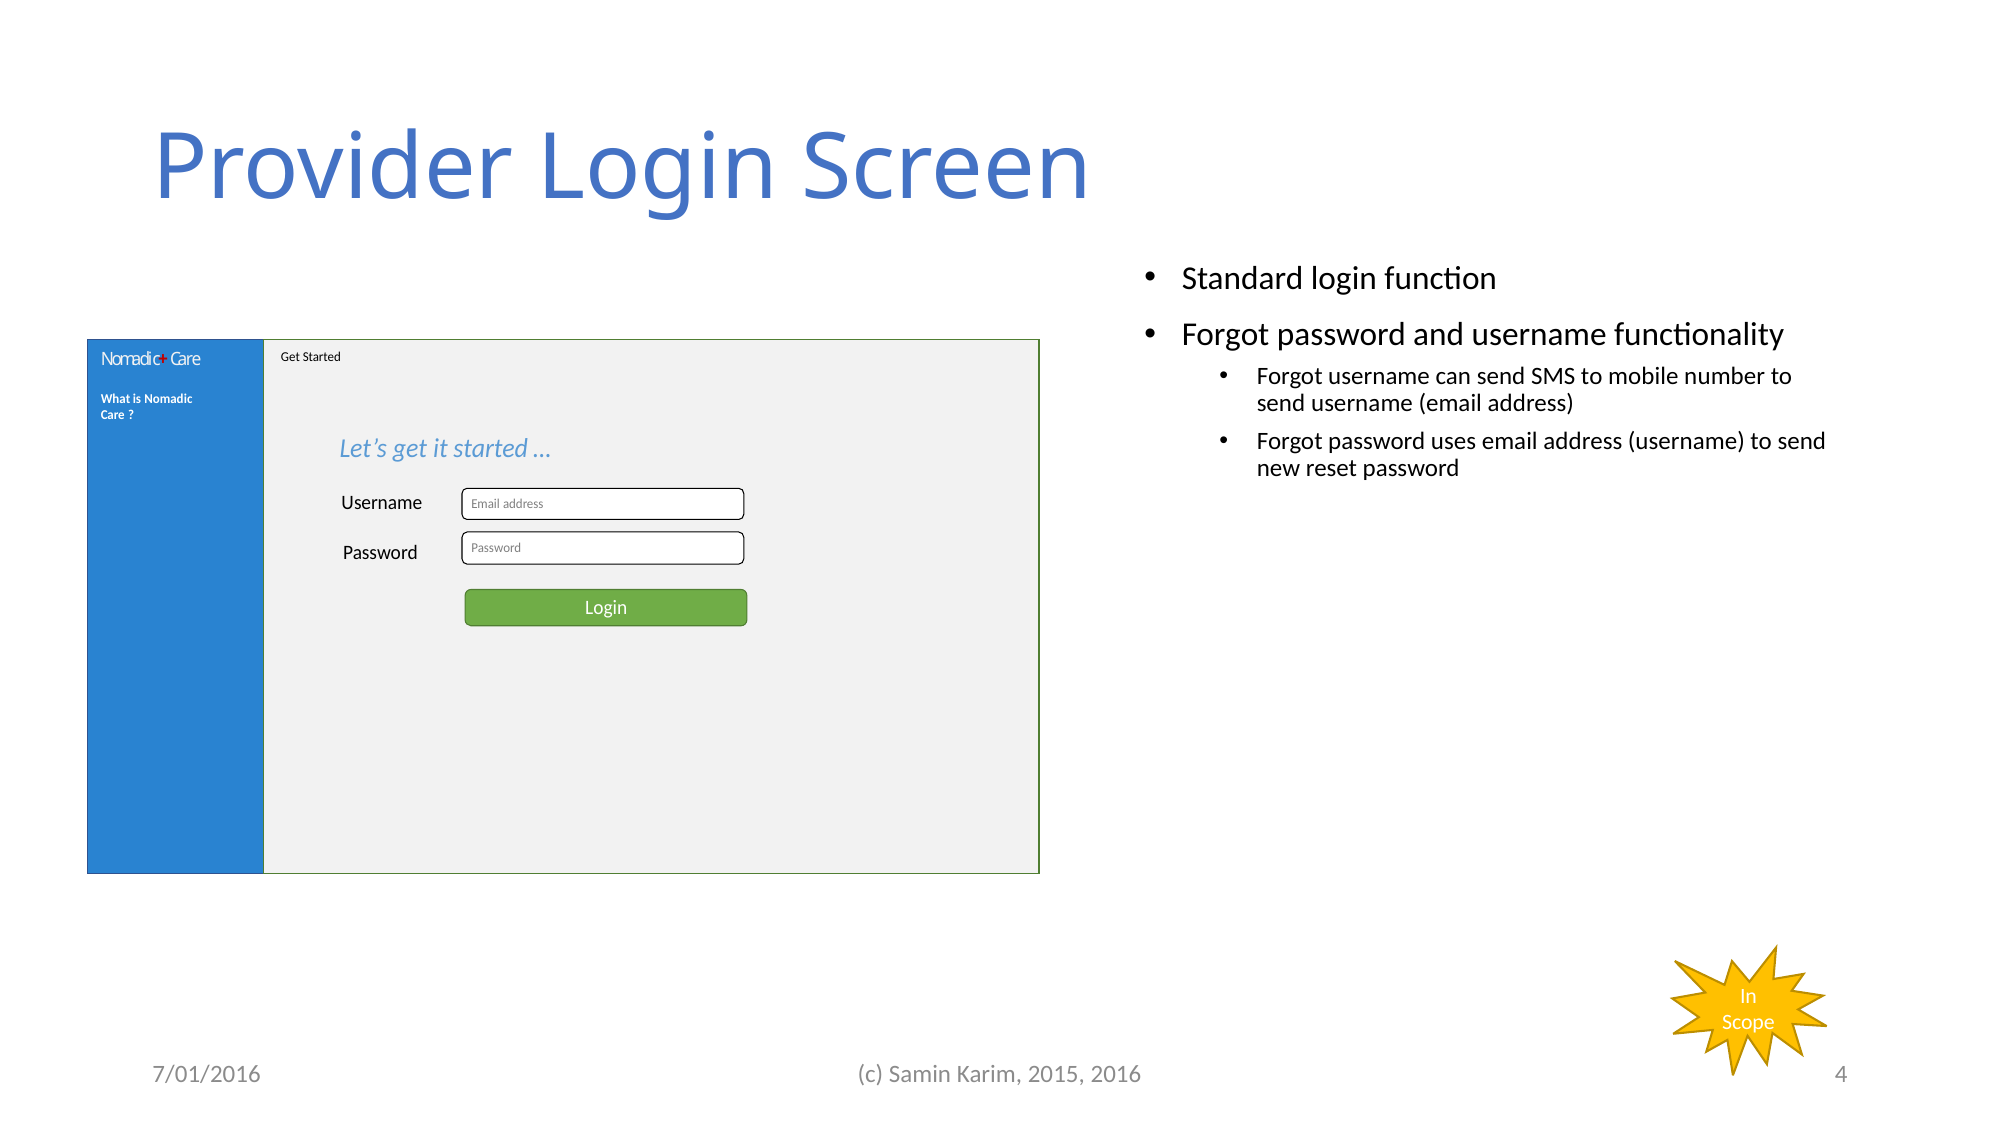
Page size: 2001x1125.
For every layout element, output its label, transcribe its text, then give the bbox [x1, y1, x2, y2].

slide_number 4 [1412, 1042, 1863, 1103]
title Provider Login Screen [137, 59, 1863, 278]
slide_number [137, 1042, 588, 1103]
text_box In Scope [1669, 944, 1828, 1042]
picture [50, 310, 1087, 924]
footer (c) Samin Karim, 2015, 2016 [662, 1042, 1338, 1103]
list Standard login function Forgot password and username functionality Forgot username can send SMS to mobile number to send username (email address) Forgot password uses email address (username) to send new reset password [1129, 252, 1863, 1014]
